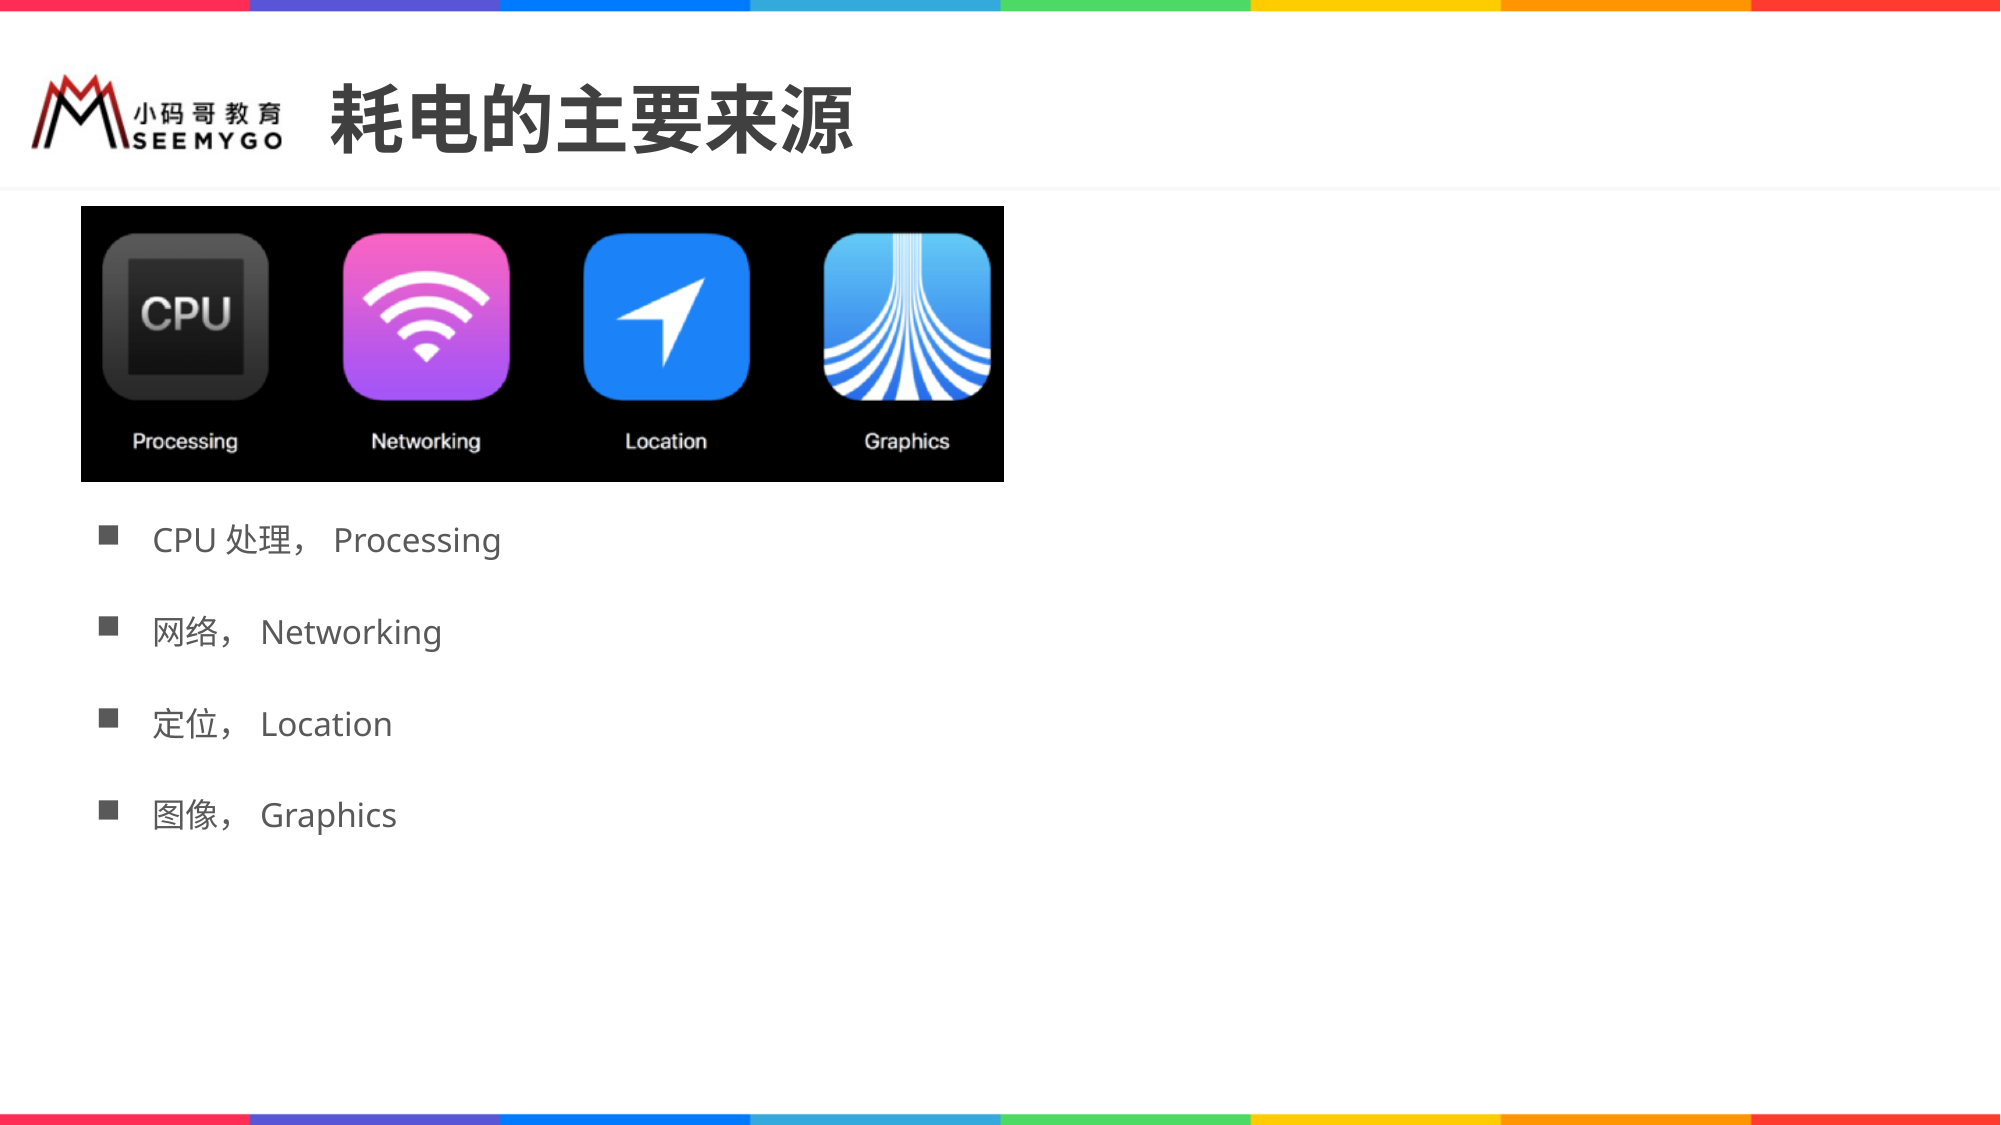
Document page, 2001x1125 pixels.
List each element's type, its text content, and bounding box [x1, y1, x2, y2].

picture [0, 0, 2001, 1125]
title 耗电的主要来源 [314, 64, 1968, 182]
text_box CPU处理，Processing 网络，Networking 定位，Location 图像，Graphics [81, 506, 1968, 879]
